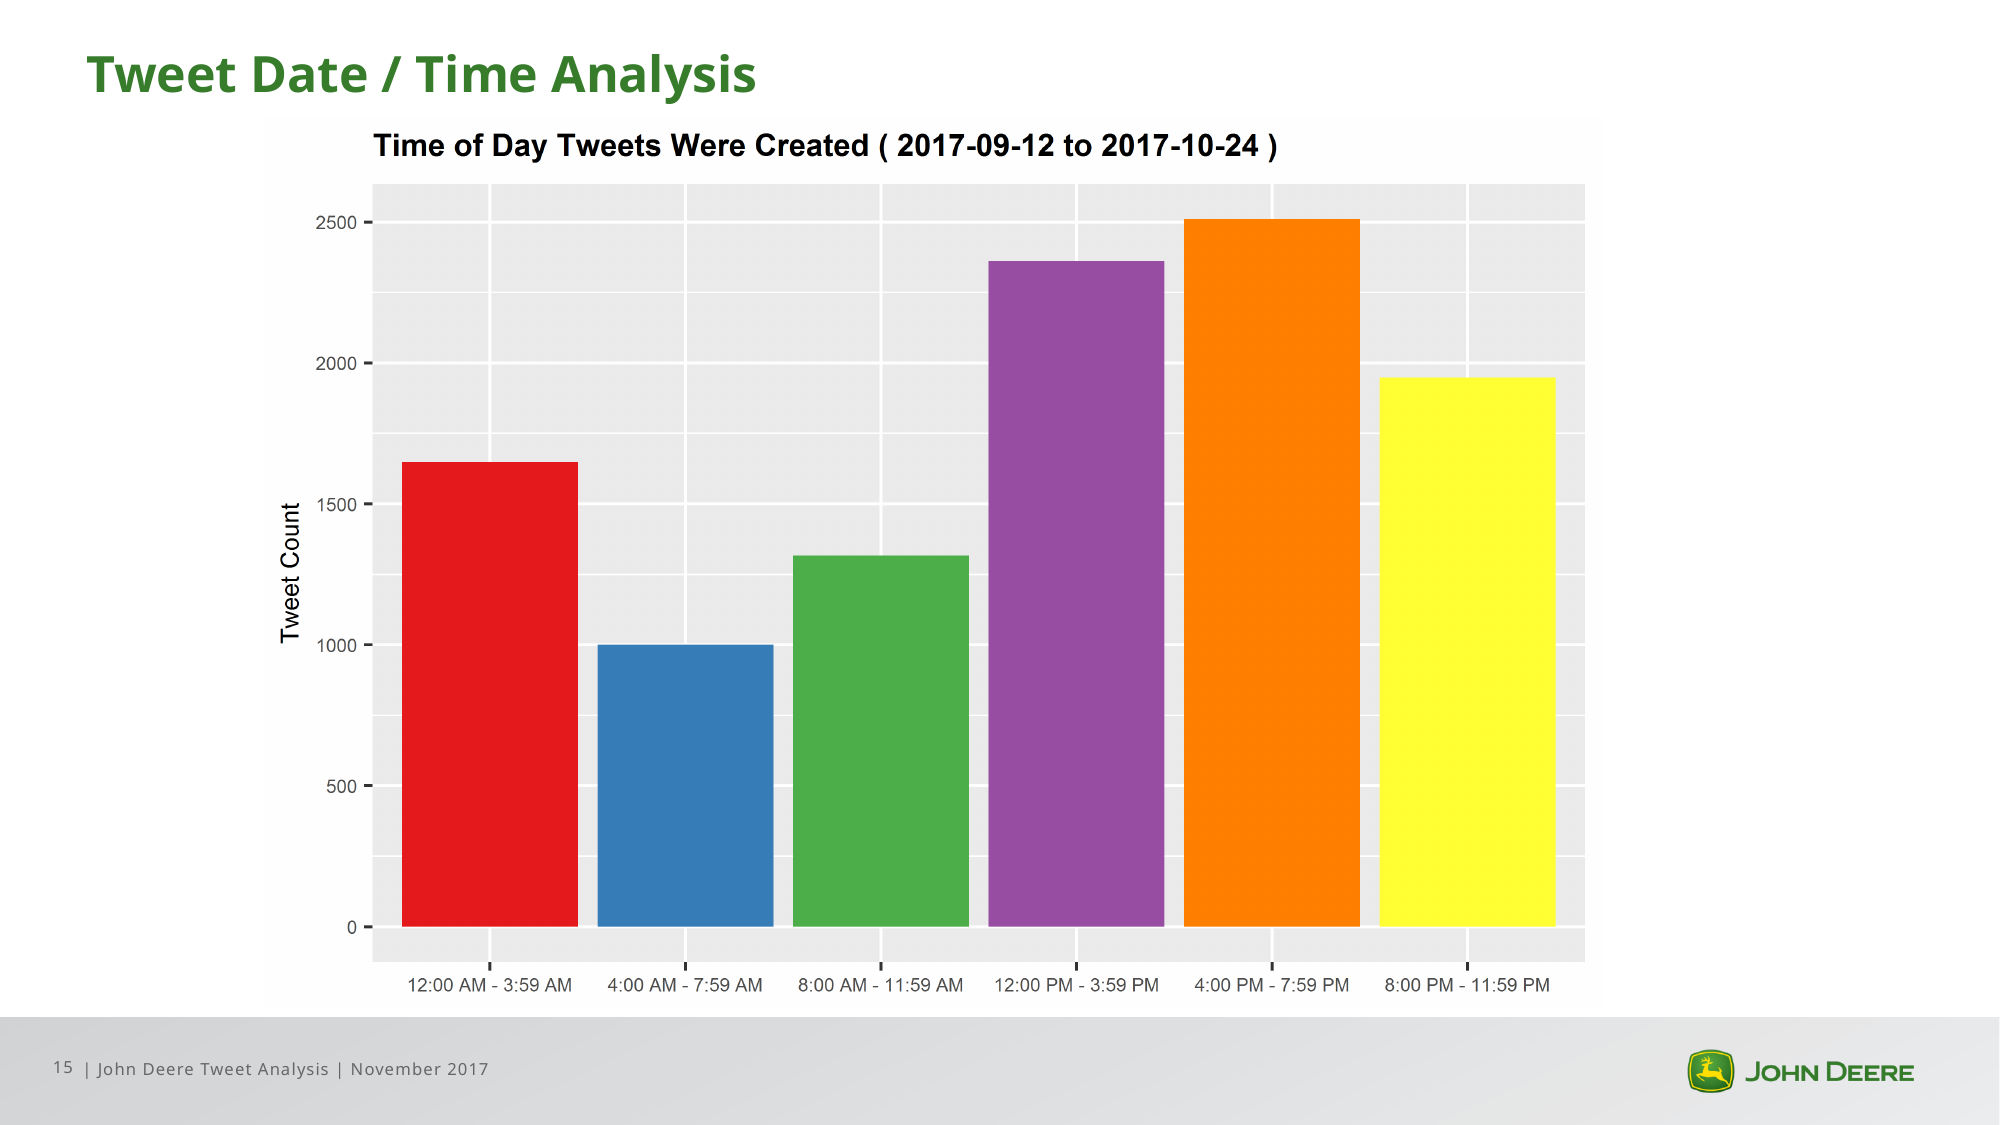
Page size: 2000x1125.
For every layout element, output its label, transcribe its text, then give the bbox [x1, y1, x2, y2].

picture [0, 1017, 2000, 1125]
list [263, 115, 1602, 1009]
title Tweet Date / Time Analysis [85, 47, 1914, 185]
